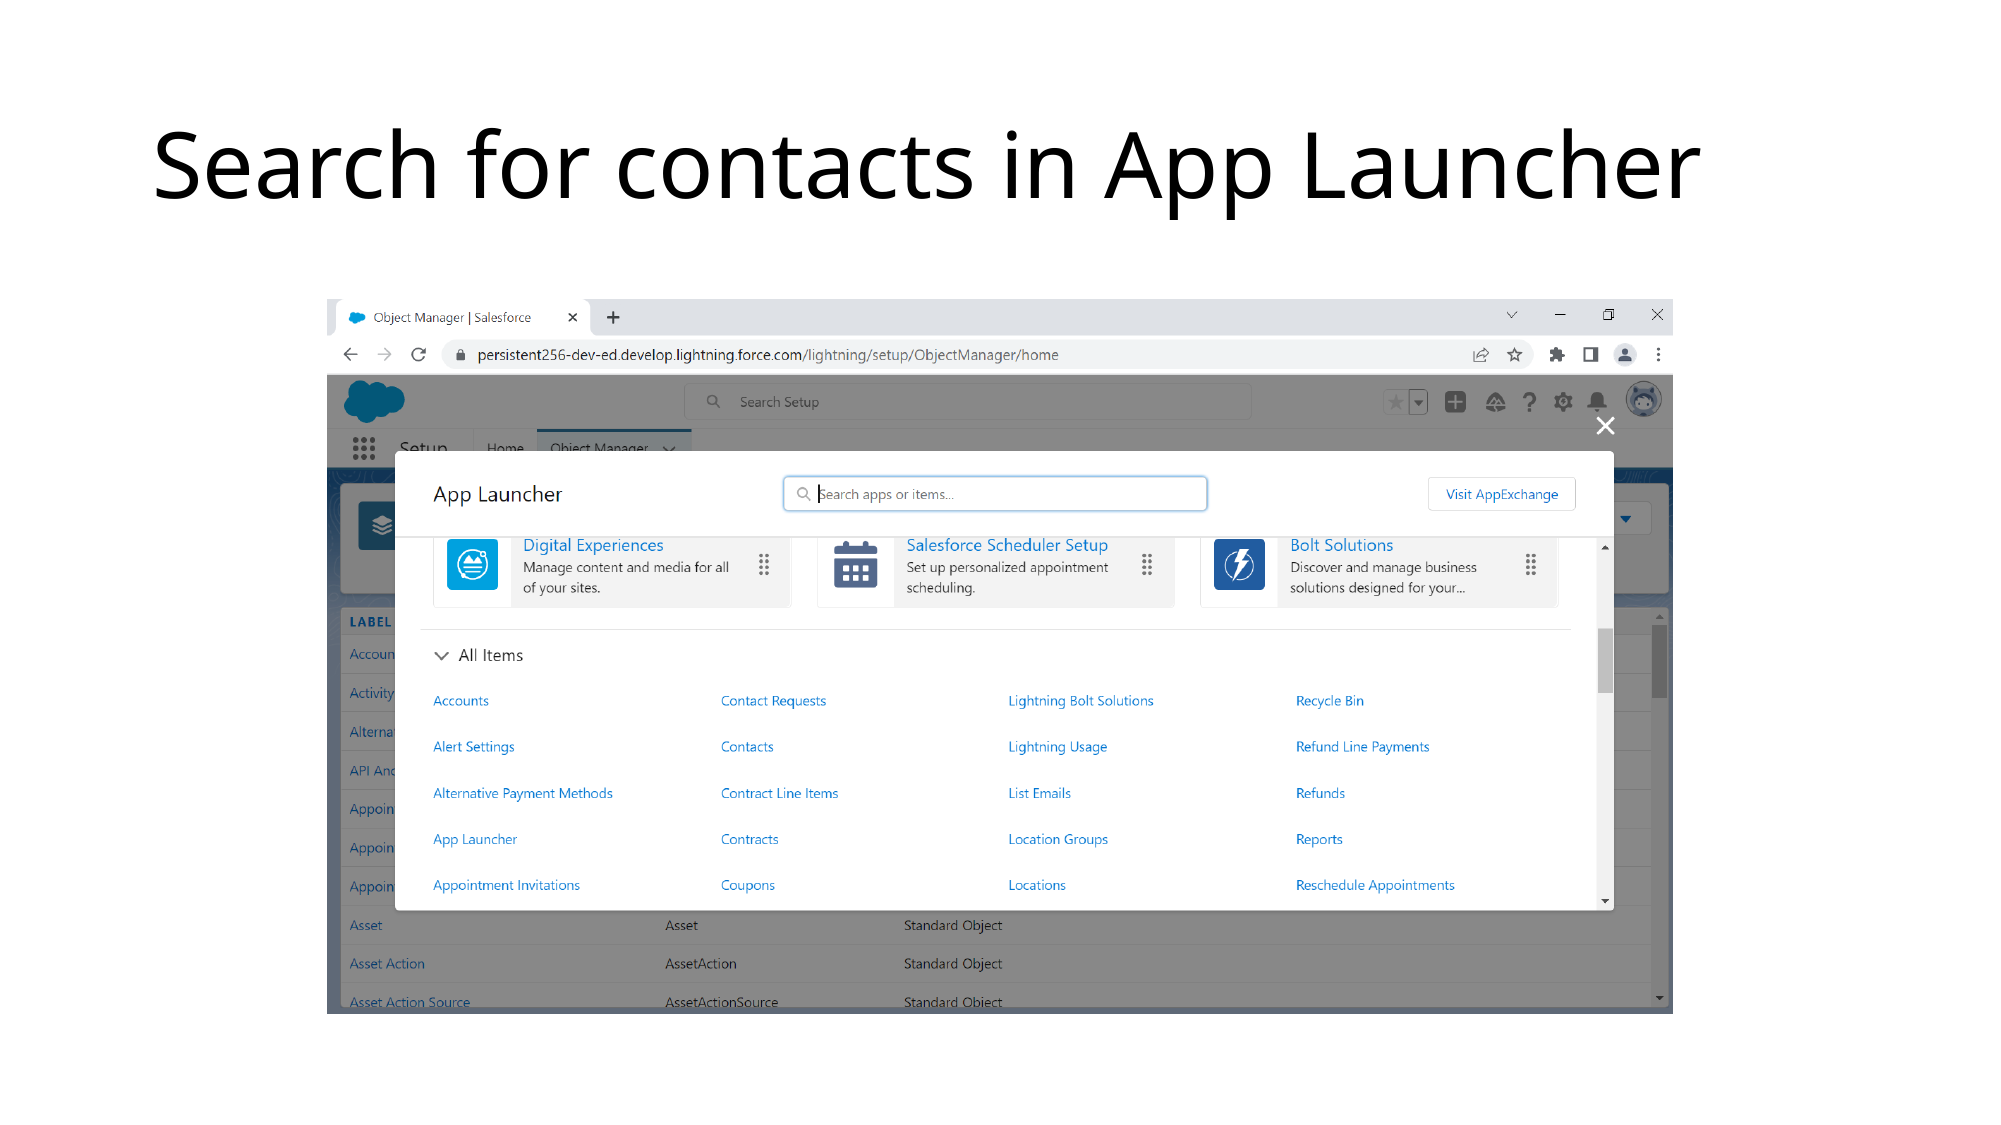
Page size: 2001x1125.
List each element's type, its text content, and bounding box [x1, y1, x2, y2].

title Search for contacts in App Launcher [137, 59, 1863, 278]
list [327, 299, 1673, 1014]
